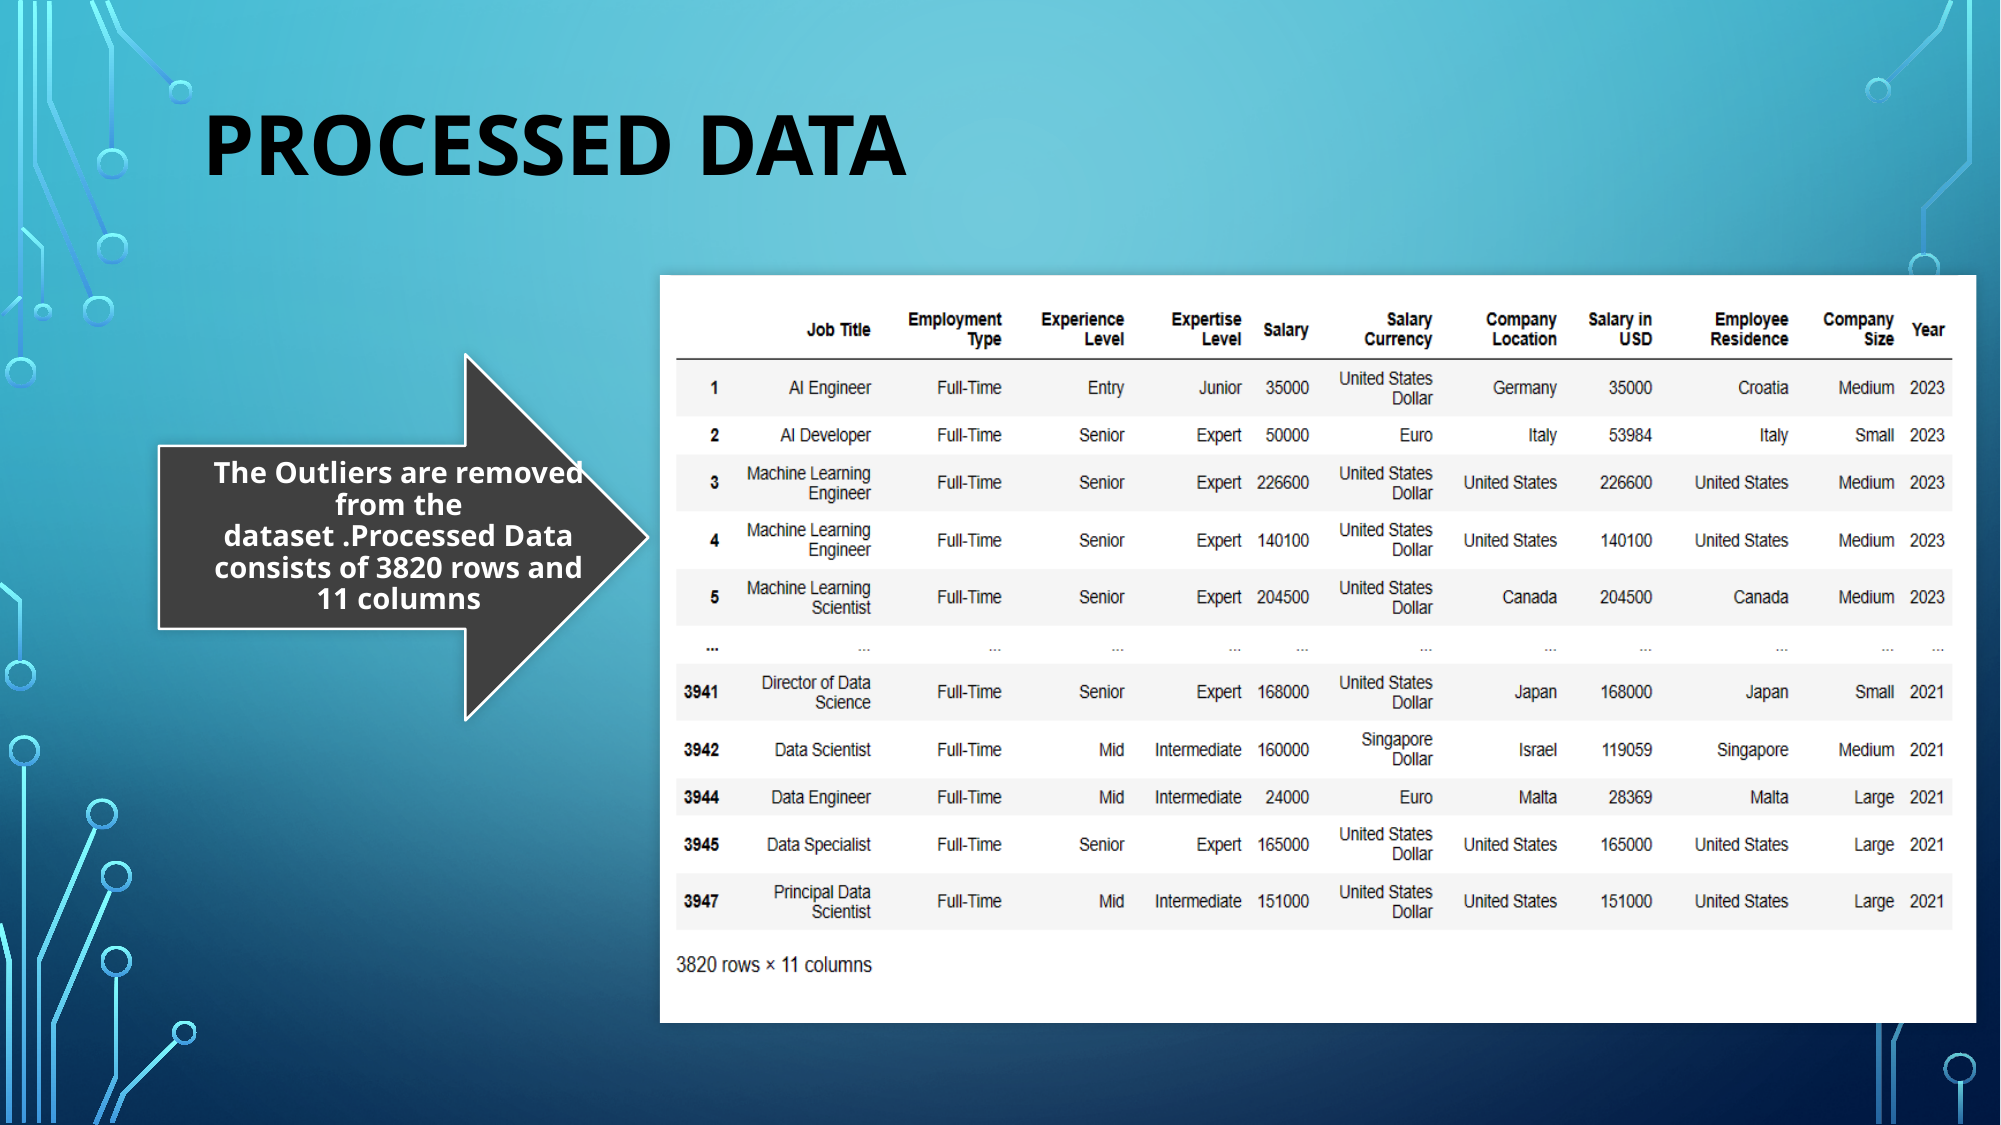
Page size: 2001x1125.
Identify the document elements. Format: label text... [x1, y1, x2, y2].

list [659, 274, 1977, 1023]
title processed Data [187, 83, 1813, 214]
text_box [158, 352, 649, 723]
